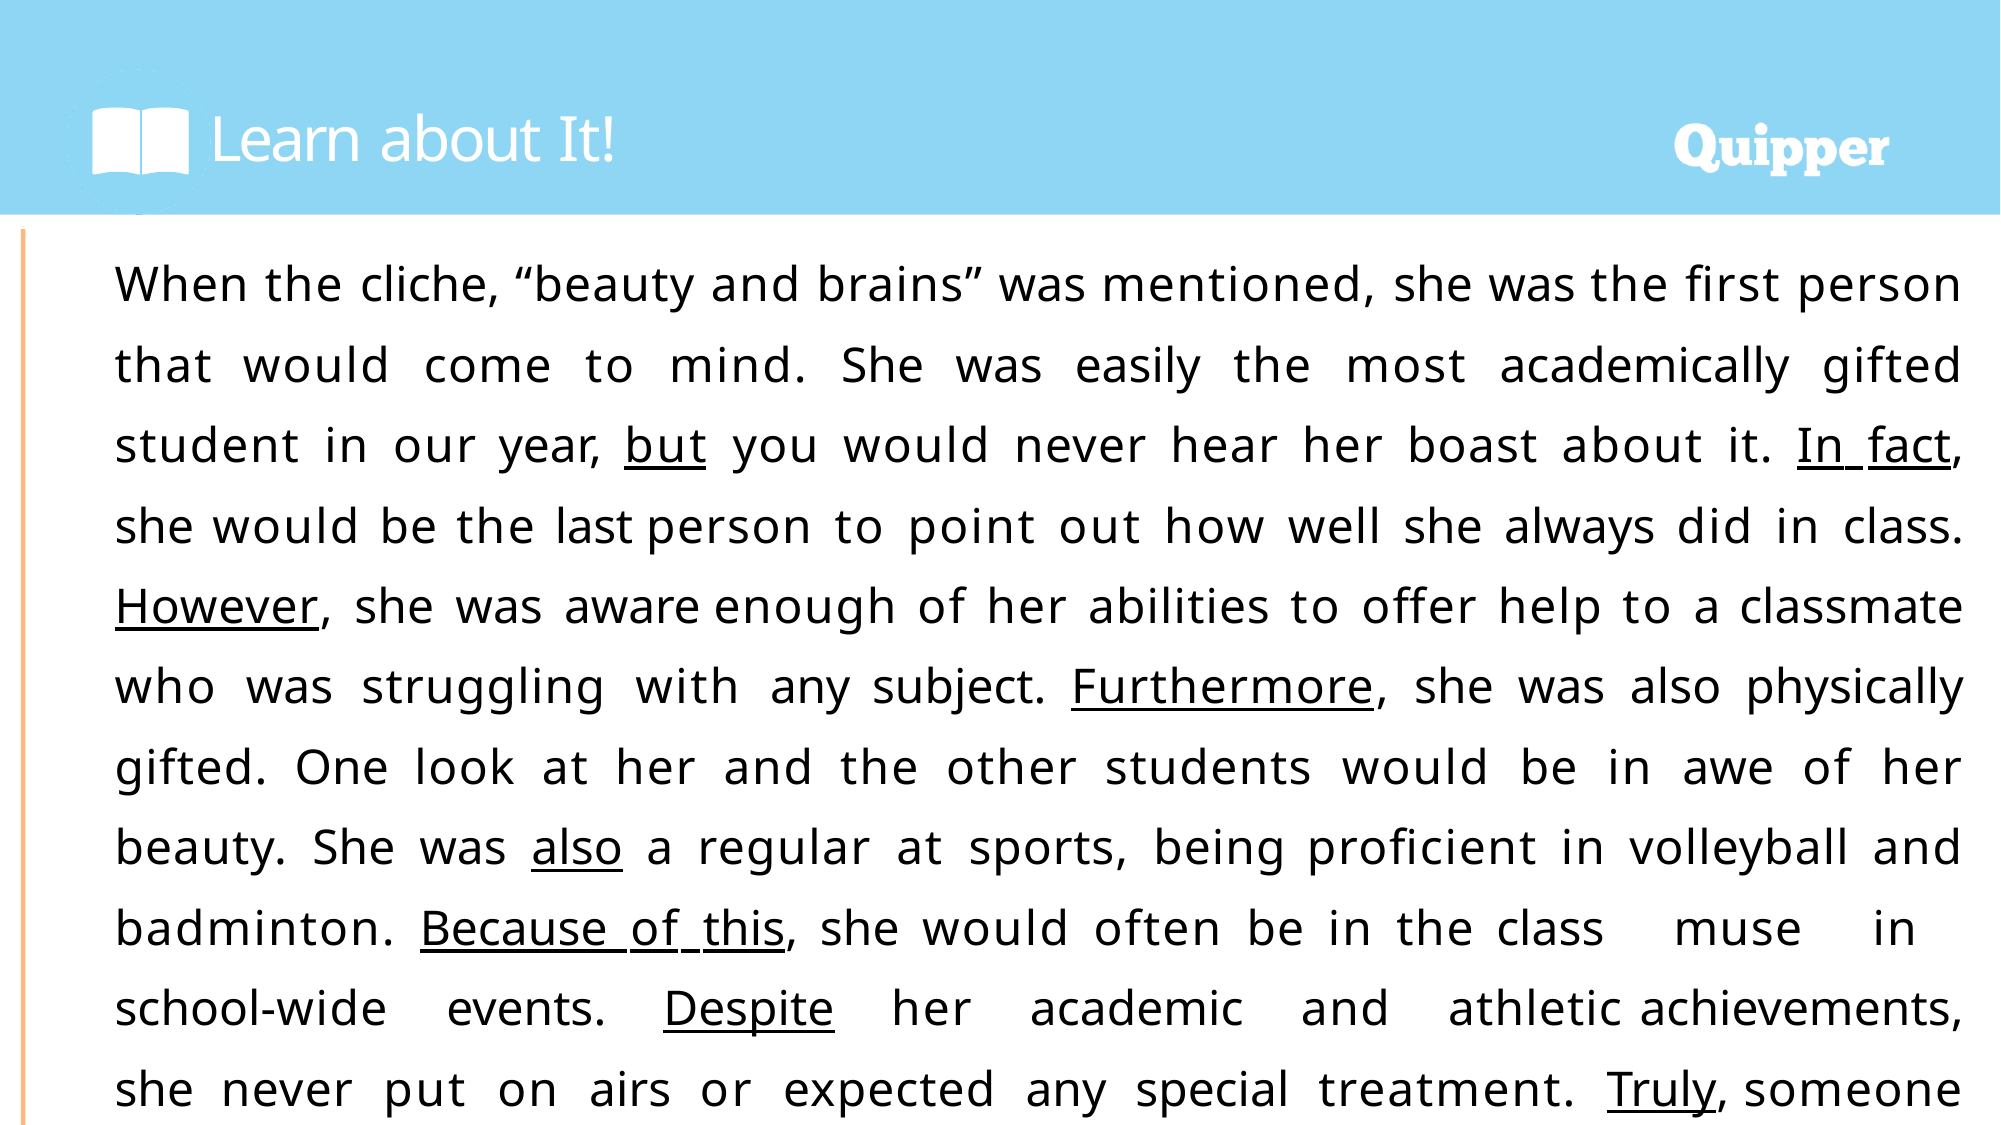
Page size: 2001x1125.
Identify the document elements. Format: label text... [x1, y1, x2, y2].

picture [61, 61, 213, 221]
picture [1673, 121, 1890, 177]
title Learn about It! [207, 97, 674, 224]
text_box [20, 226, 1977, 1125]
